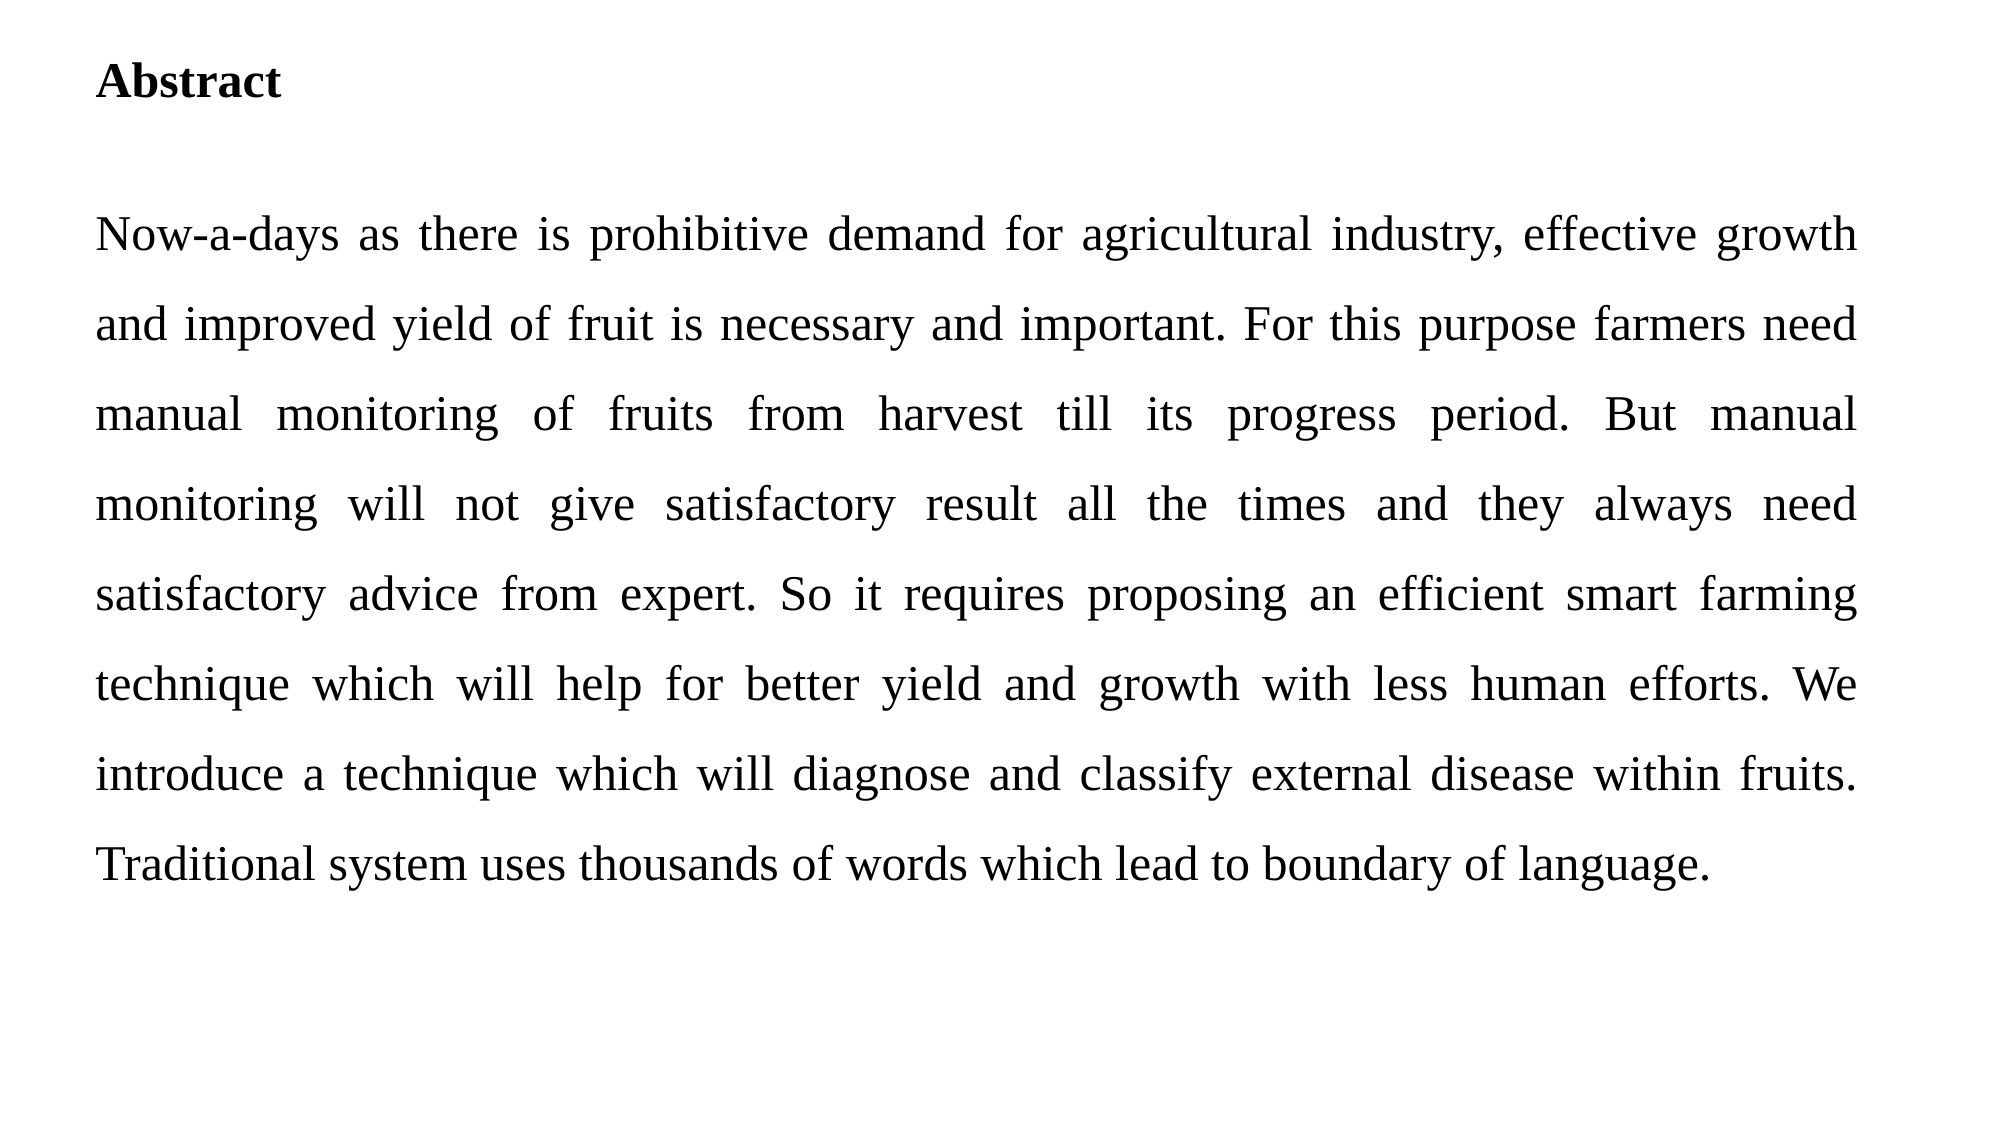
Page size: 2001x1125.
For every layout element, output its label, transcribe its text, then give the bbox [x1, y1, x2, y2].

text_box Now-a-days as there is prohibitive demand for agricultural industry, effective growth and improved yield of fruit is necessary and important. For this purpose farmers need manual monitoring of fruits from harvest till its progress period. But manual monitoring will not give satisfactory result all the times and they always need satisfactory advice from expert. So it requires proposing an efficient smart farming technique which will help for better yield and growth with less human efforts. We introduce a technique which will diagnose and classify external disease within fruits. Traditional system uses thousands of words which lead to boundary of language. [80, 163, 1874, 899]
title Abstract [80, 0, 1656, 163]
